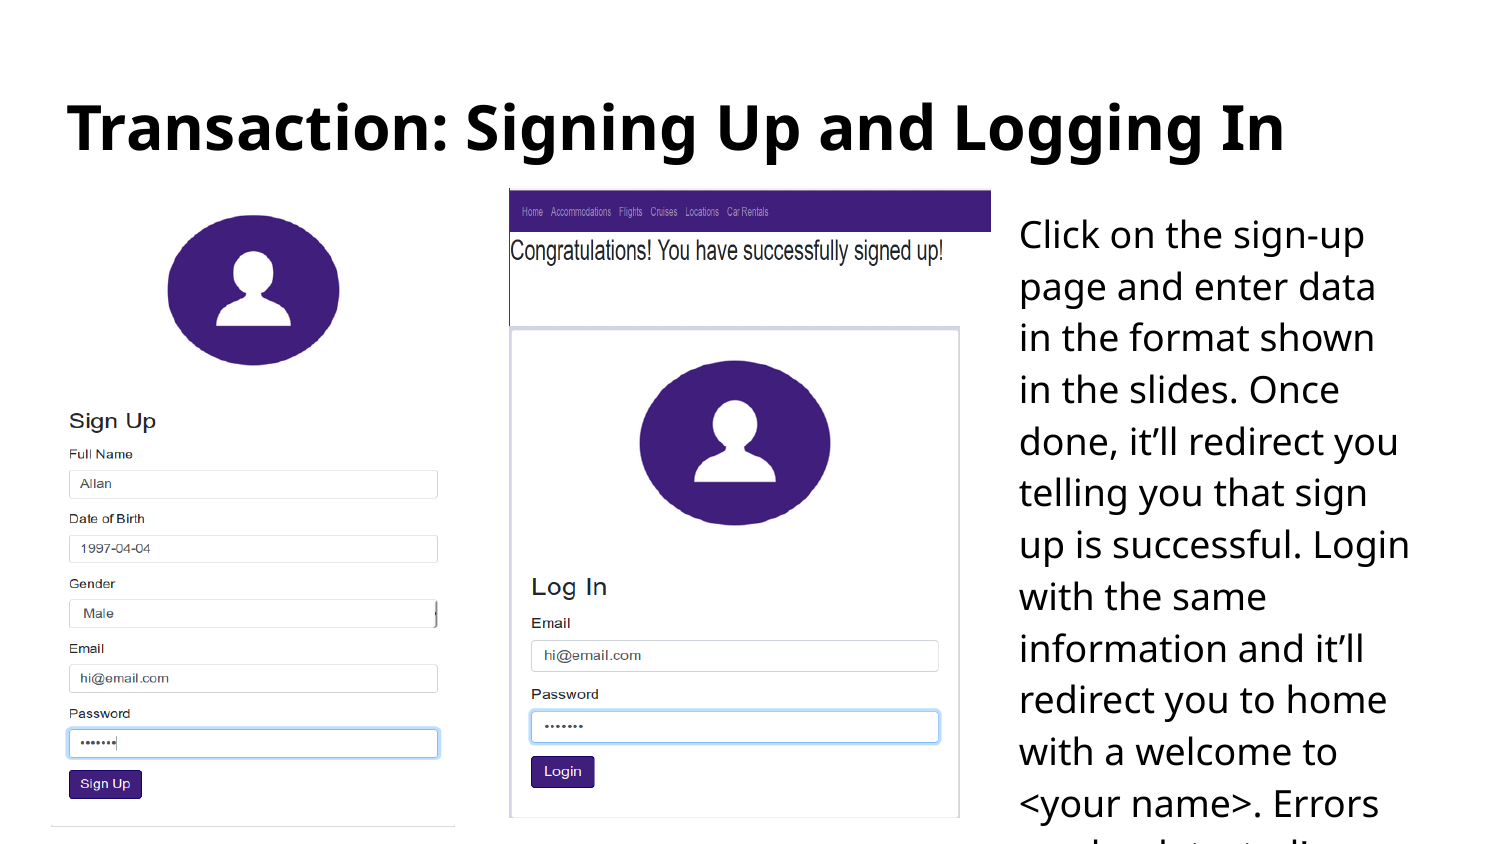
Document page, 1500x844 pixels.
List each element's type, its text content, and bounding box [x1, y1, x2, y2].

picture [509, 188, 991, 818]
picture [50, 188, 455, 827]
list Click on the sign-up page and enter data in the format shown in the slides. Once done, it’ll redirect you telling you that sign up is successful. Login with the same information and it’ll redirect you to home with a welcome to <your name>. Errors can be detected! [1003, 189, 1427, 818]
title Transaction: Signing Up and Logging In [51, 72, 1449, 176]
